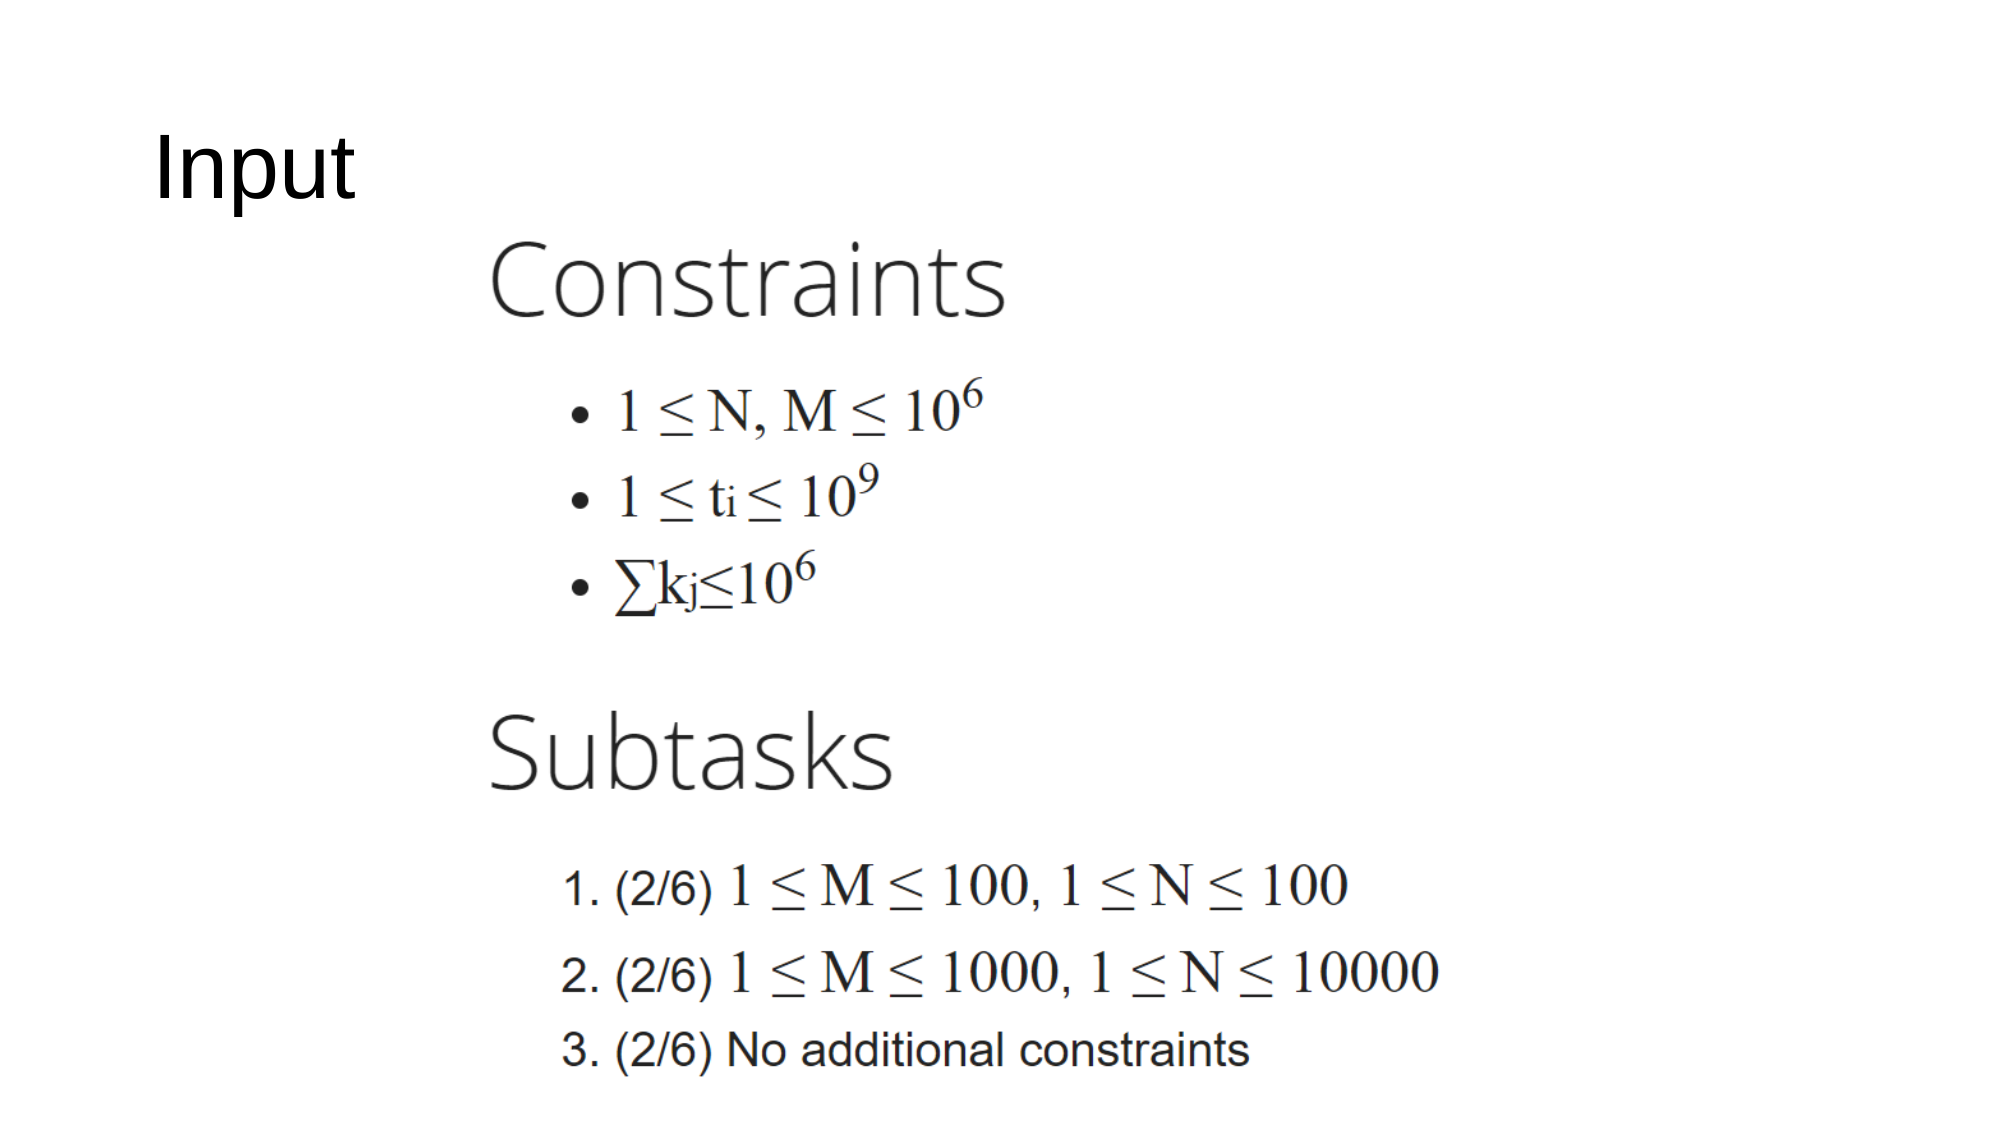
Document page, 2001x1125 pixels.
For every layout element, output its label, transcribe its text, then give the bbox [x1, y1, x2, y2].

title Input [137, 59, 1863, 278]
picture [480, 220, 1456, 1088]
